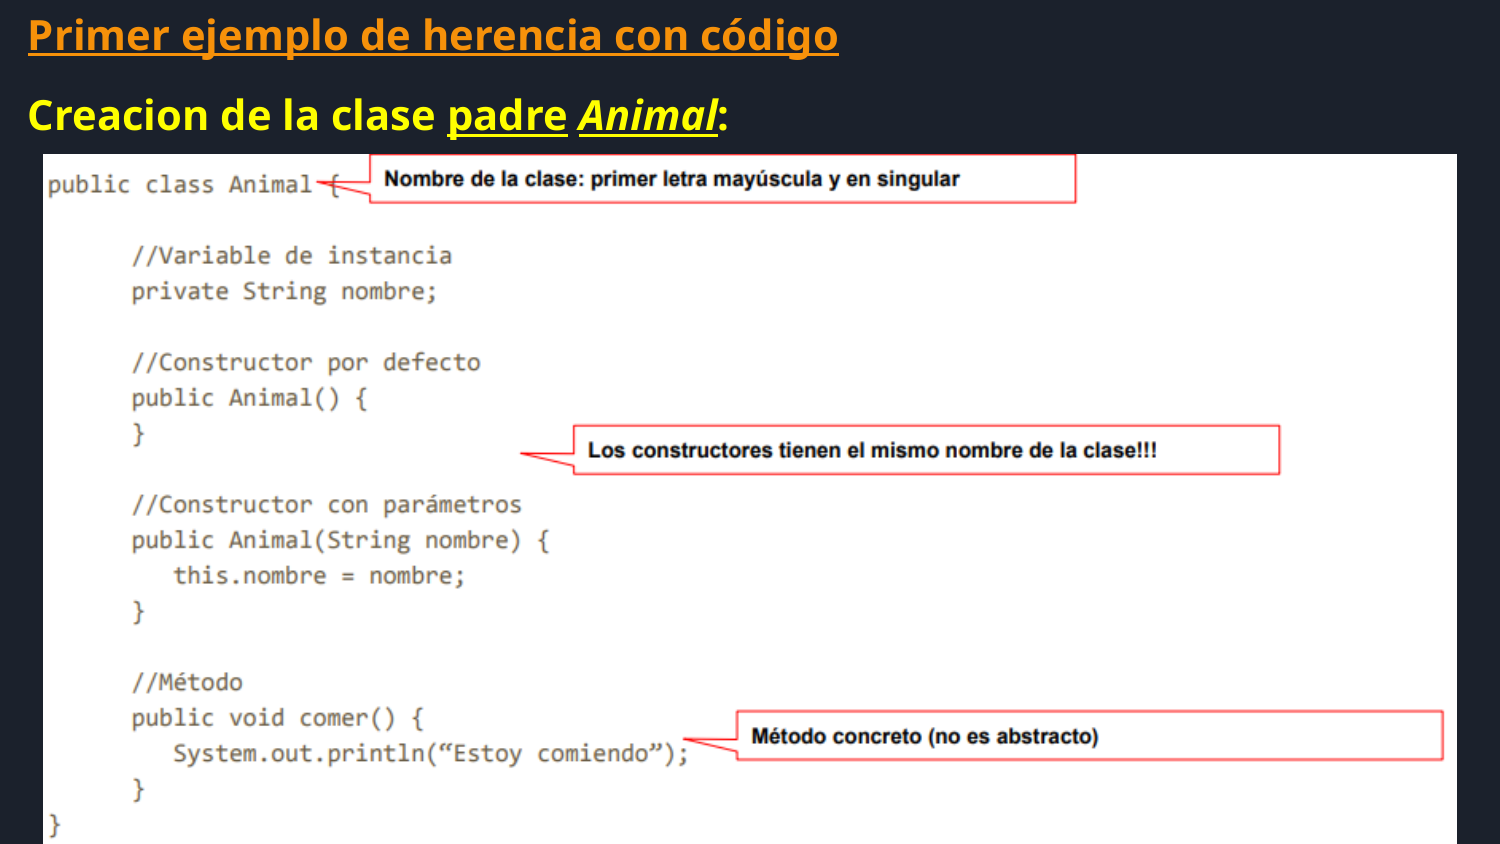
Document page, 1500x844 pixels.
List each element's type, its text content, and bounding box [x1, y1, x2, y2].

text_box Creacion de la clase padre Animal: [12, 74, 1082, 154]
picture [43, 154, 1457, 844]
text_box Primer ejemplo de herencia con código [12, 0, 1082, 74]
